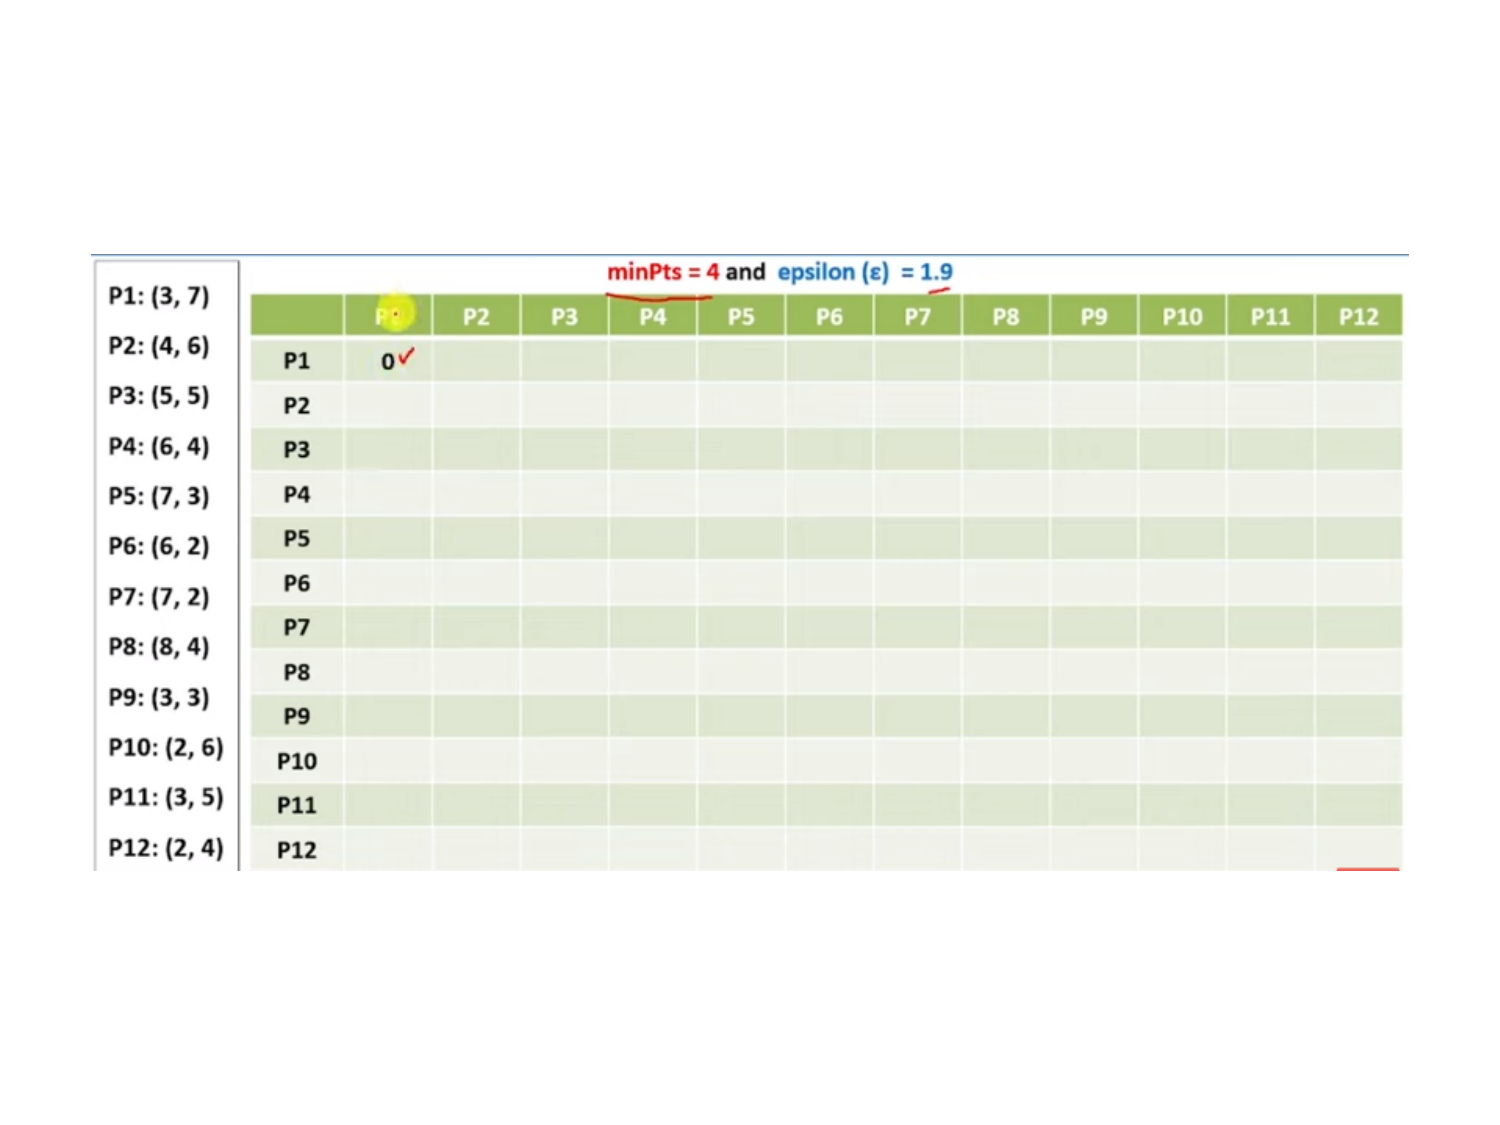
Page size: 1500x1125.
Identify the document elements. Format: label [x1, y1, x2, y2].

picture [91, 254, 1409, 871]
